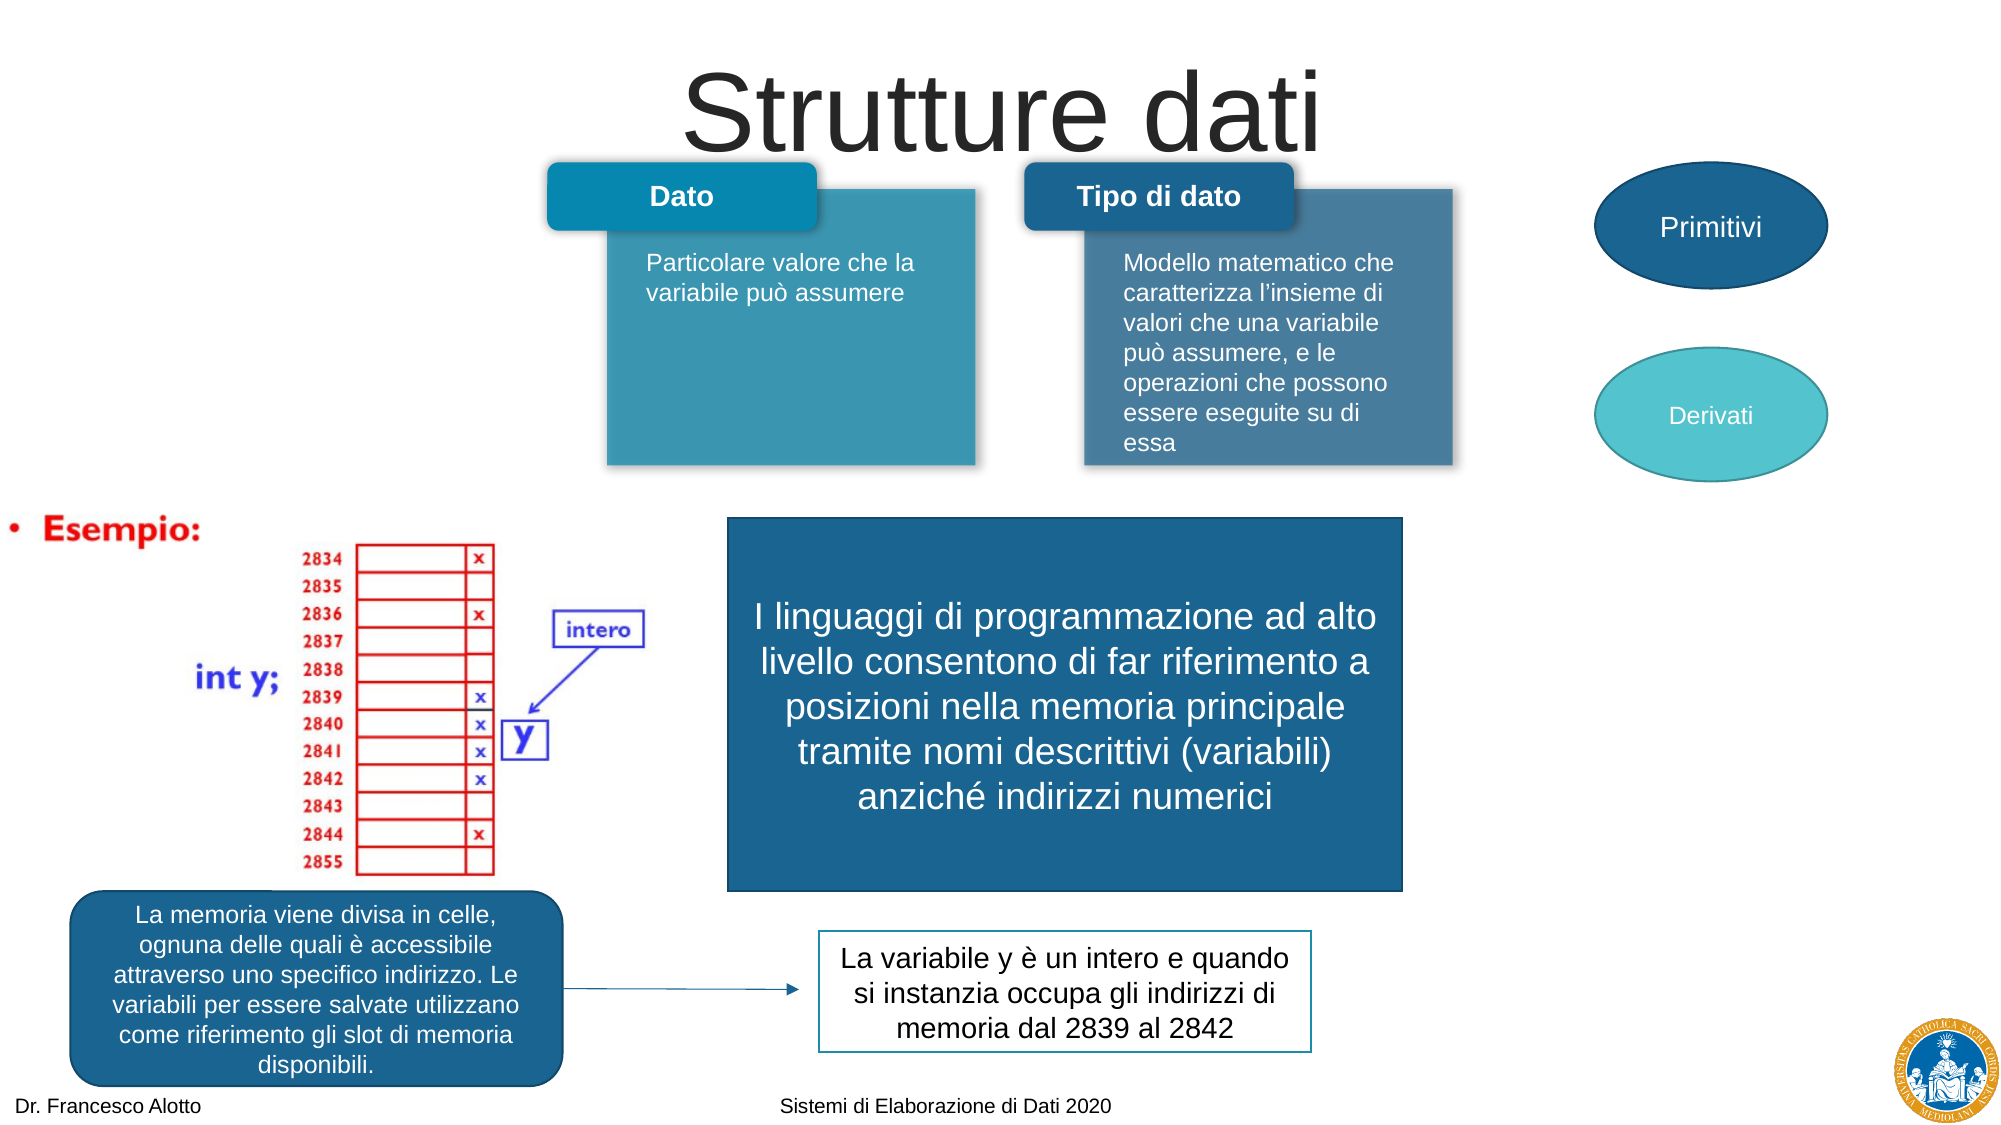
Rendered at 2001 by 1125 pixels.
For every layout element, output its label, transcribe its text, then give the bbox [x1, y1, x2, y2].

text_box La variabile y è un intero e quando si instanzia occupa gli indirizzi di memoria dal 2839 al 2842 [818, 930, 1312, 1053]
text_box Dr. Francesco Alotto [0, 1085, 399, 1125]
text_box La memoria viene divisa in celle, ognuna delle quali è accessibile attraverso uno specifico indirizzo. Le variabili per essere salvate utilizzano come riferimento gli slot di memoria disponibili. [69, 899, 564, 1088]
picture [1893, 1017, 2000, 1124]
list Strutture dati [53, 55, 1952, 175]
text_box Derivati [1594, 346, 1829, 483]
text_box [547, 162, 1453, 467]
text_box Primitivi [1594, 161, 1829, 290]
text_box I linguaggi di programmazione ad alto livello consentono di far riferimento a posizioni nella memoria principale tramite nomi descrittivi (variabili) anziché indirizzi numerici [727, 517, 1403, 892]
text_box Sistemi di Elaborazione di Dati 2020 [765, 1085, 1164, 1125]
picture [0, 498, 686, 899]
